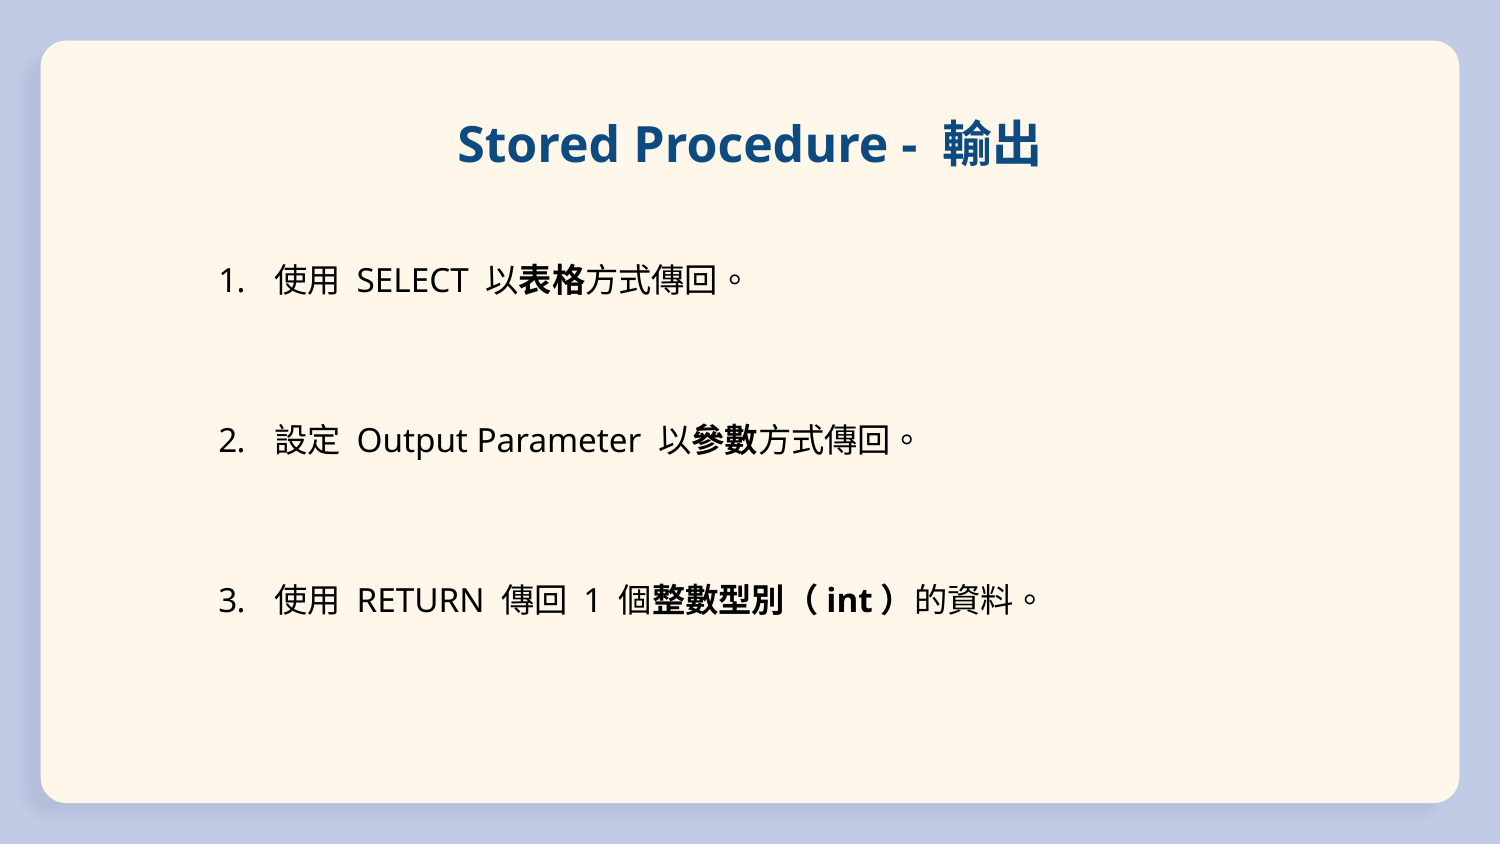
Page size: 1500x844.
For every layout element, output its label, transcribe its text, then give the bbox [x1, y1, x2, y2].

subtitle 使用 SELECT 以表格方式傳回。 設定 Output Parameter 以參數方式傳回。 使用 RETURN 傳回 1 個整數型別（int）的資料。 [197, 219, 1358, 314]
title Stored Procedure - 輸出 [116, 78, 1383, 173]
